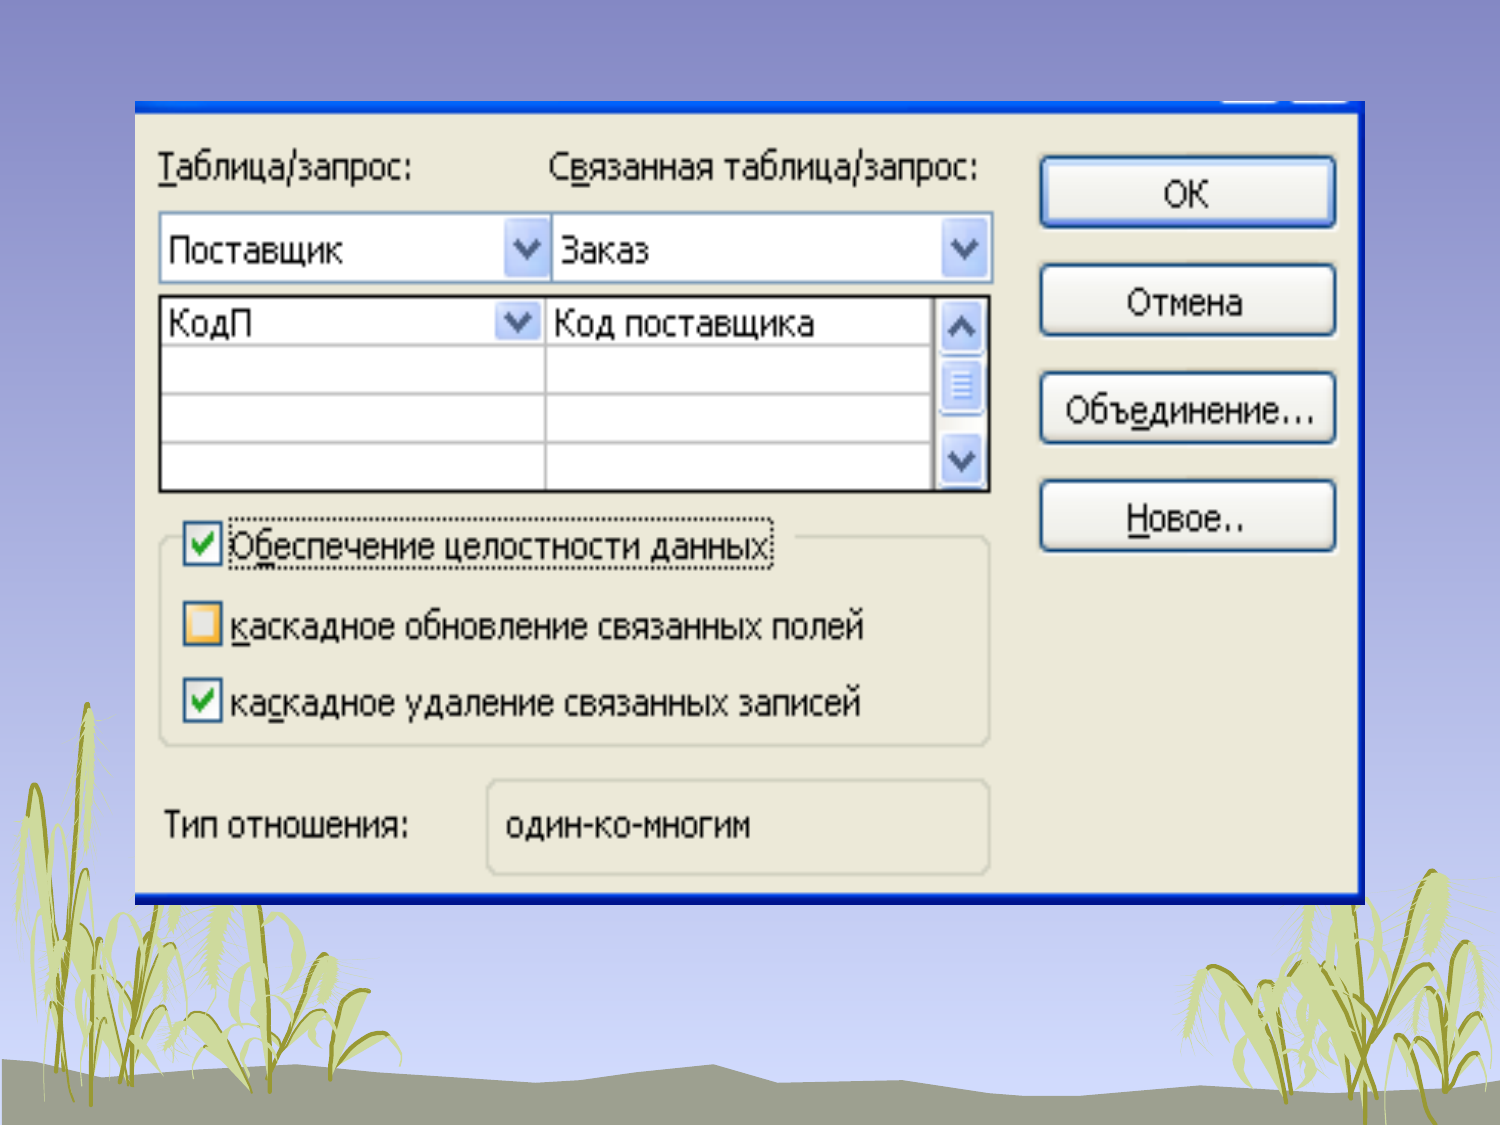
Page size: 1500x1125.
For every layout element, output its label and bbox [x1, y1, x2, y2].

list [135, 101, 1365, 906]
